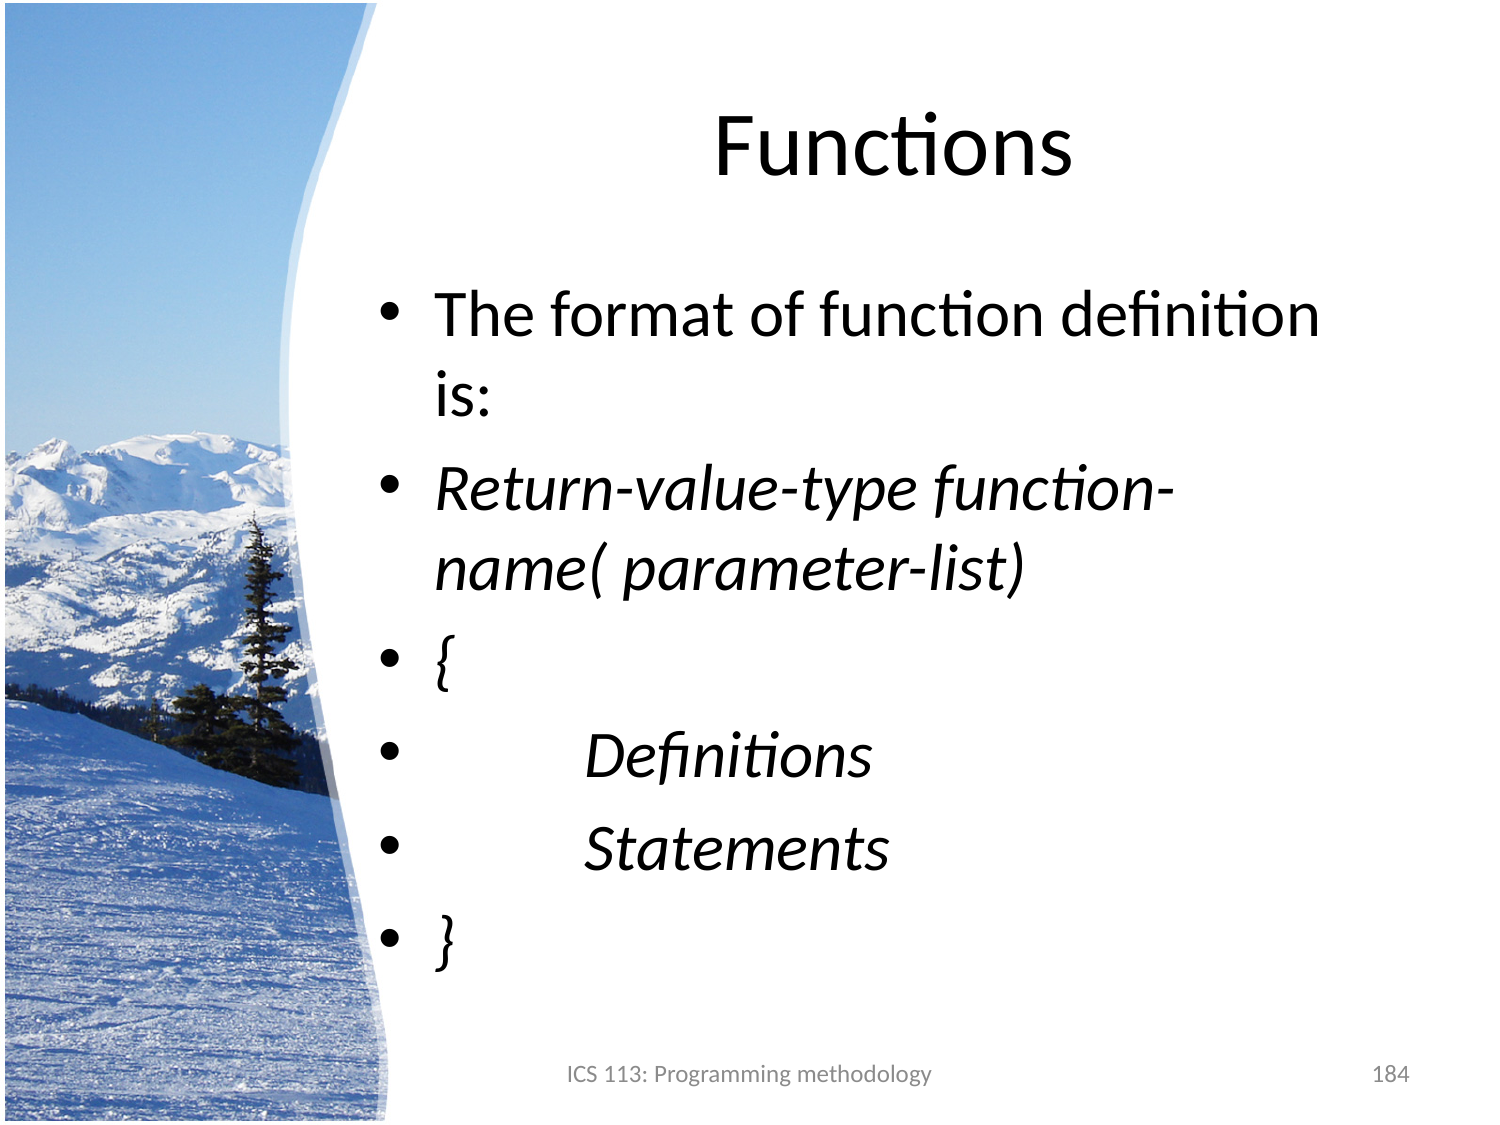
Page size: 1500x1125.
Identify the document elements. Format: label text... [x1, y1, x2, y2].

slide_number 184 [1074, 1042, 1425, 1103]
list The format of function definition is: Return-value-type function-name( parameter-list) { Definitions Statements } [363, 262, 1426, 1006]
picture [0, 0, 1500, 1125]
title Functions [363, 44, 1426, 233]
footer ICS 113: Programming methodology [512, 1042, 988, 1103]
